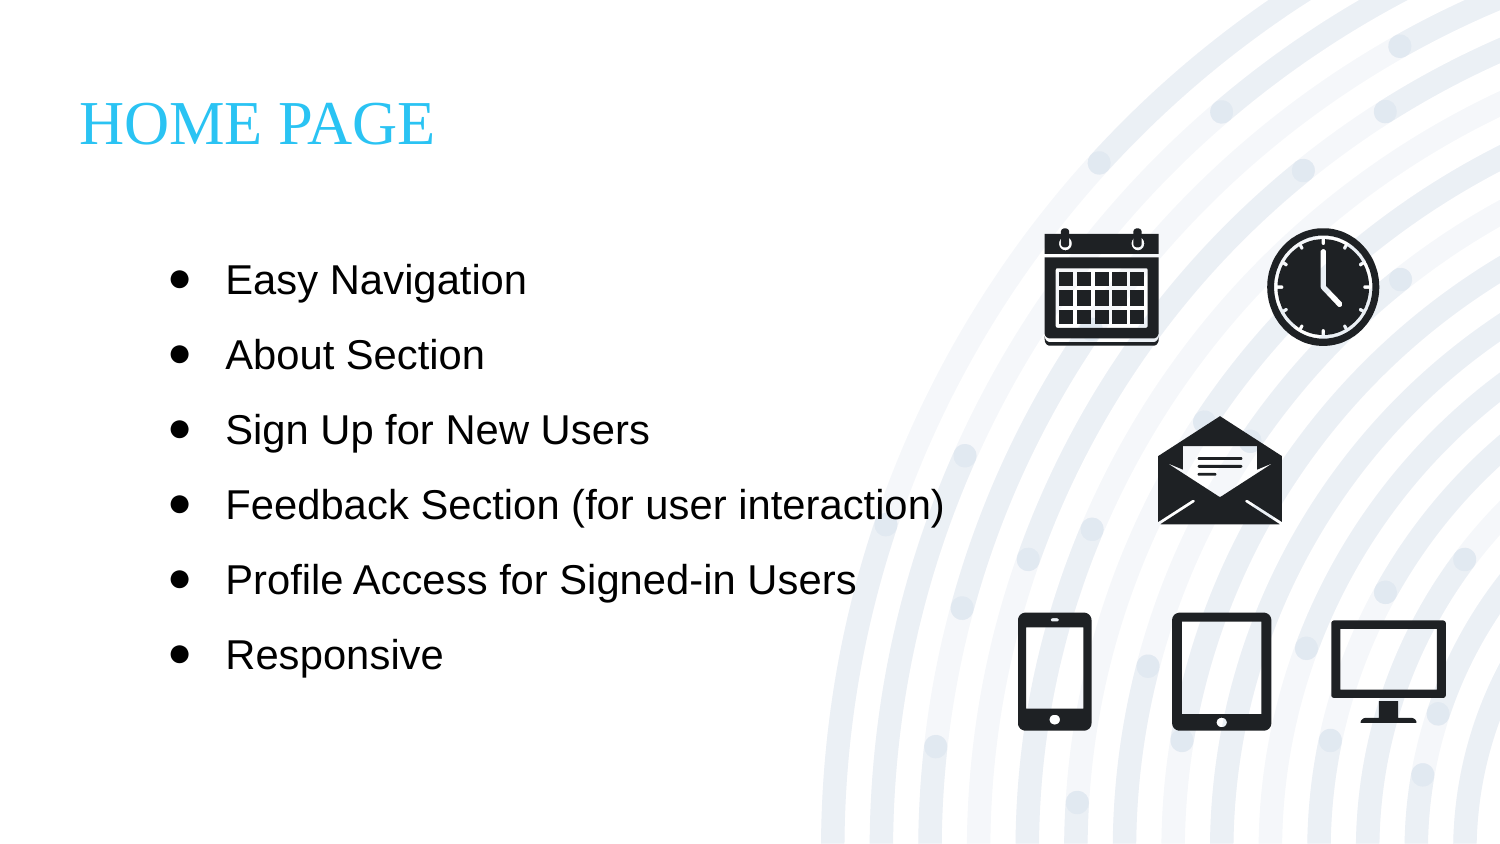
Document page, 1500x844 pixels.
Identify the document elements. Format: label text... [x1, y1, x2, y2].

list Easy Navigation About Section Sign Up for New Users Feedback Section (for user interaction) Profile Access for Signed-in Users Responsive [150, 227, 1030, 713]
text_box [1044, 228, 1159, 346]
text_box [1157, 415, 1283, 525]
title HOME PAGE [79, 75, 452, 159]
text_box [1017, 612, 1447, 731]
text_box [1266, 228, 1380, 347]
